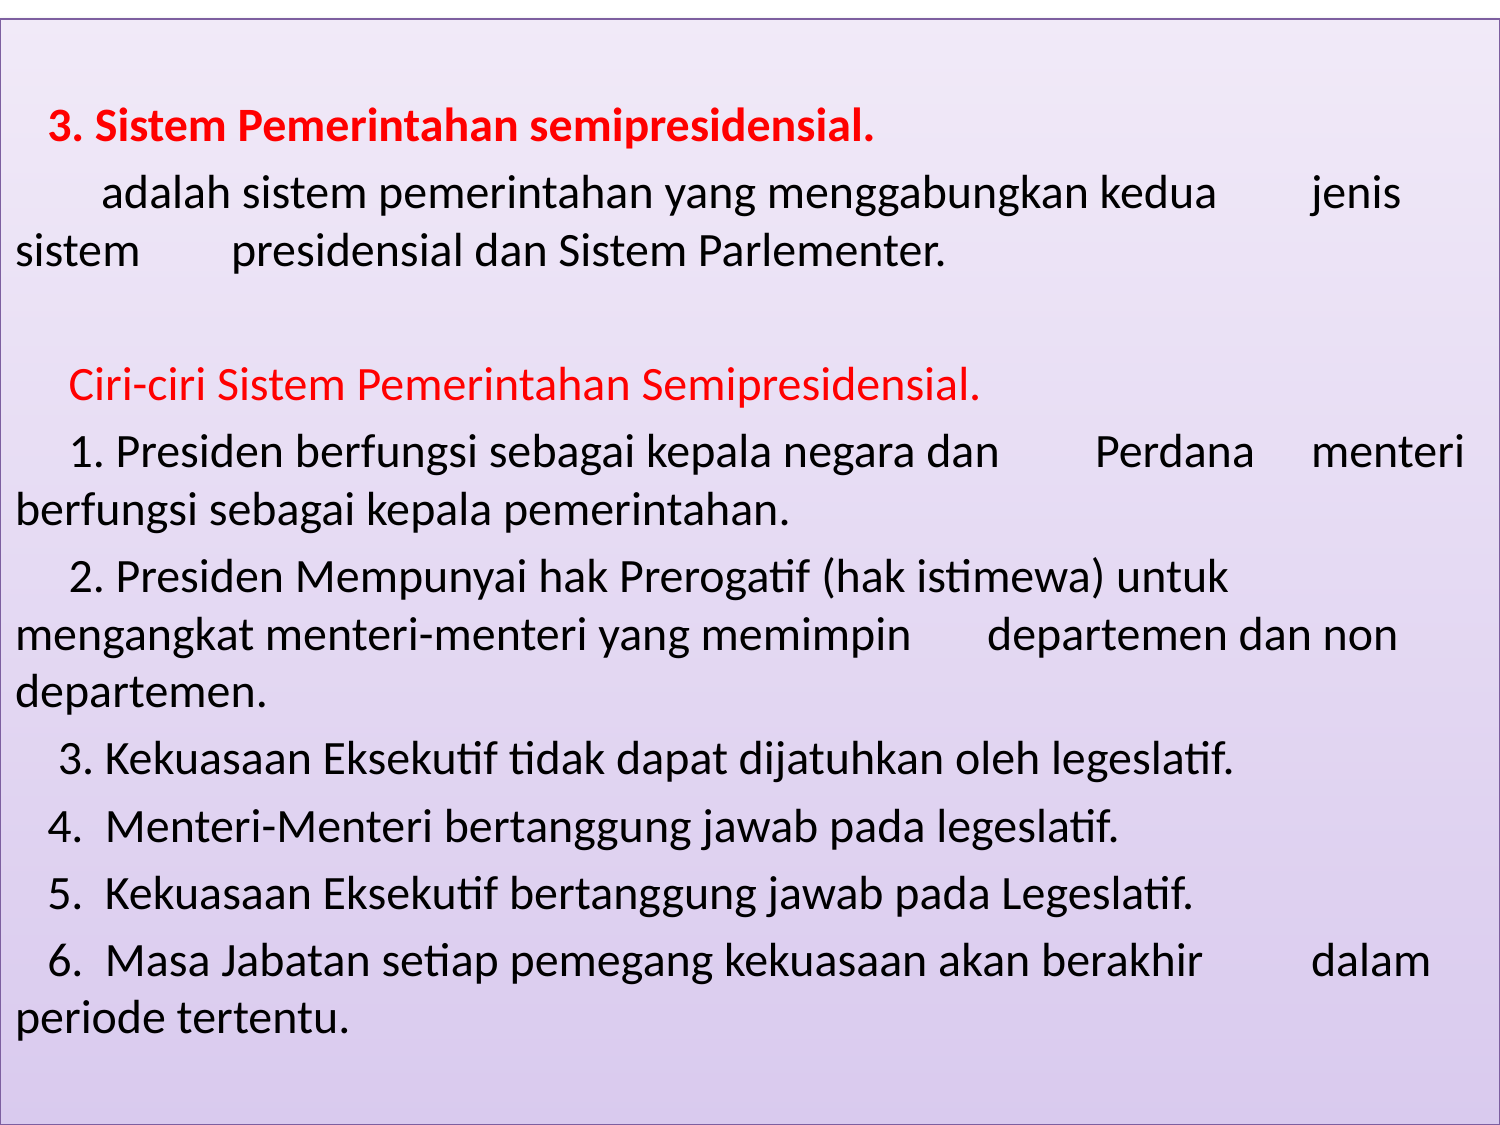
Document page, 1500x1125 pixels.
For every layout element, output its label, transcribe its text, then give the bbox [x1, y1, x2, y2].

list 3. Sistem Pemerintahan semipresidensial. adalah sistem pemerintahan yang menggabungkan kedua jenis sistem presidensial dan Sistem Parlementer. Ciri-ciri Sistem Pemerintahan Semipresidensial. 1. Presiden berfungsi sebagai kepala negara dan Perdana menteri berfungsi sebagai kepala pemerintahan. 2. Presiden Mempunyai hak Prerogatif (hak istimewa) untuk mengangkat menteri-menteri yang memimpin departemen dan non departemen. 3. Kekuasaan Eksekutif tidak dapat dijatuhkan oleh legeslatif. 4. Menteri-Menteri bertanggung jawab pada legeslatif. 5. Kekuasaan Eksekutif bertanggung jawab pada Legeslatif. 6. Masa Jabatan setiap pemegang kekuasaan akan berakhir dalam periode tertentu. [0, 18, 1500, 1125]
